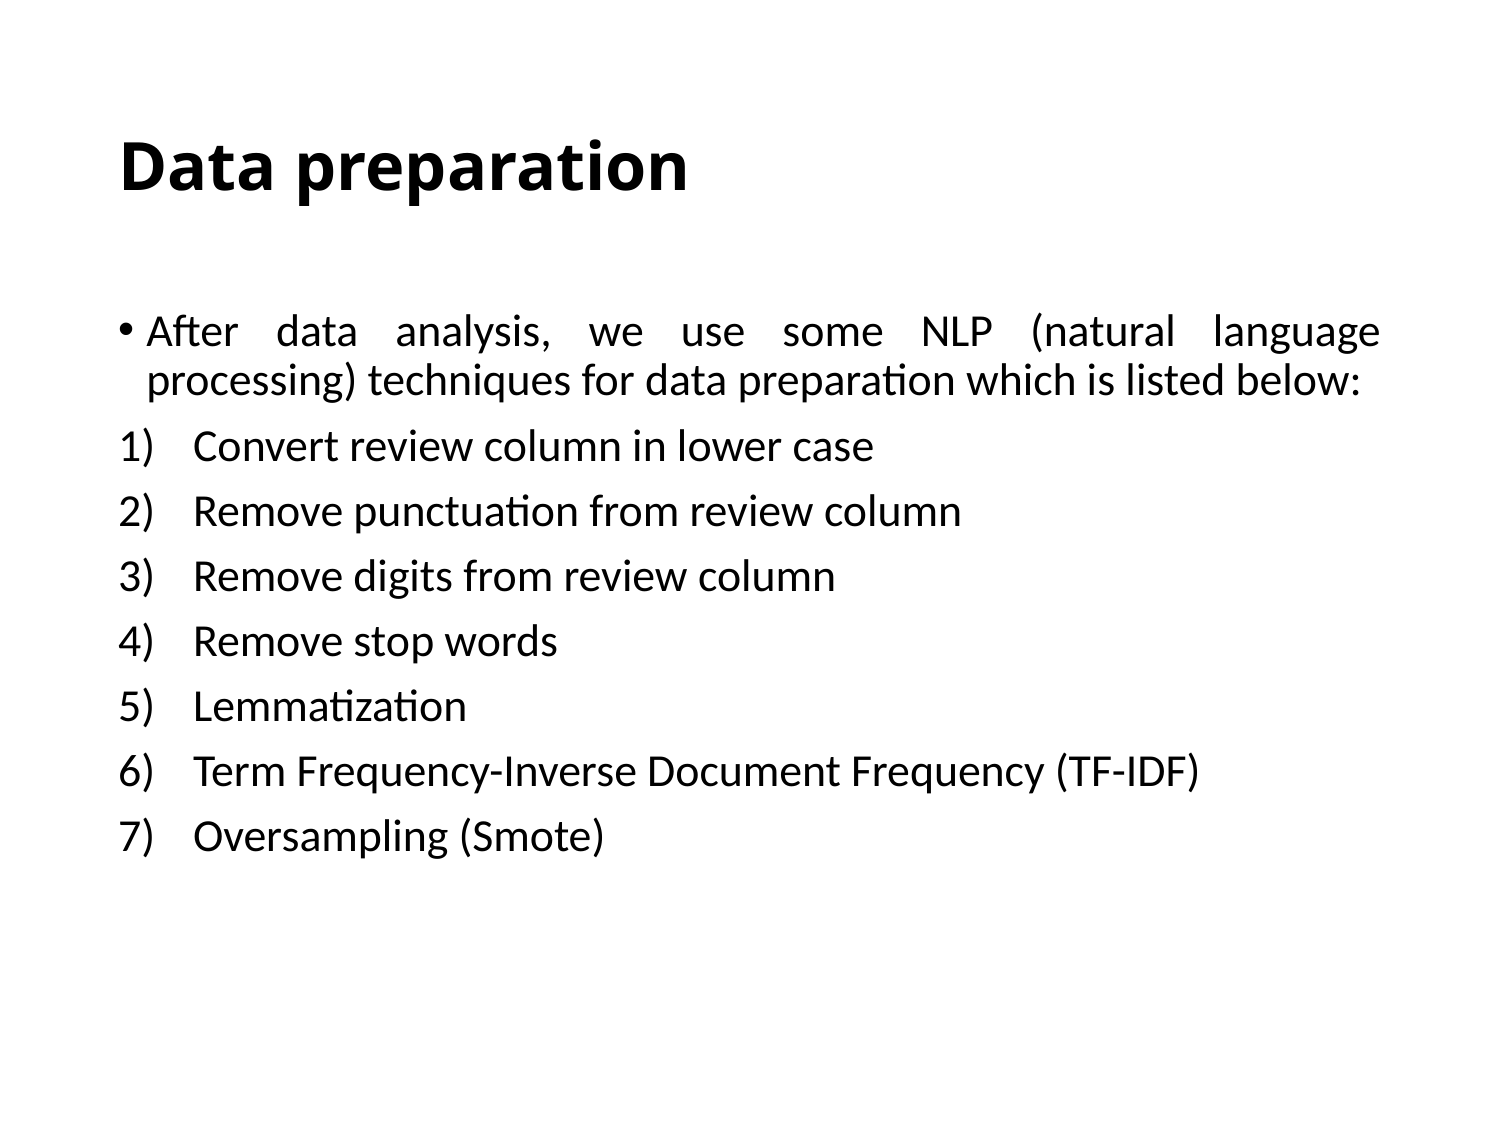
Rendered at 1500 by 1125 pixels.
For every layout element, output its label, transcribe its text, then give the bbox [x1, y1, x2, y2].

title Data preparation [103, 59, 1397, 278]
list After data analysis, we use some NLP (natural language processing) techniques for data preparation which is listed below: Convert review column in lower case Remove punctuation from review column Remove digits from review column Remove stop words Lemmatization Term Frequency-Inverse Document Frequency (TF-IDF) Oversampling (Smote) [103, 299, 1397, 1014]
